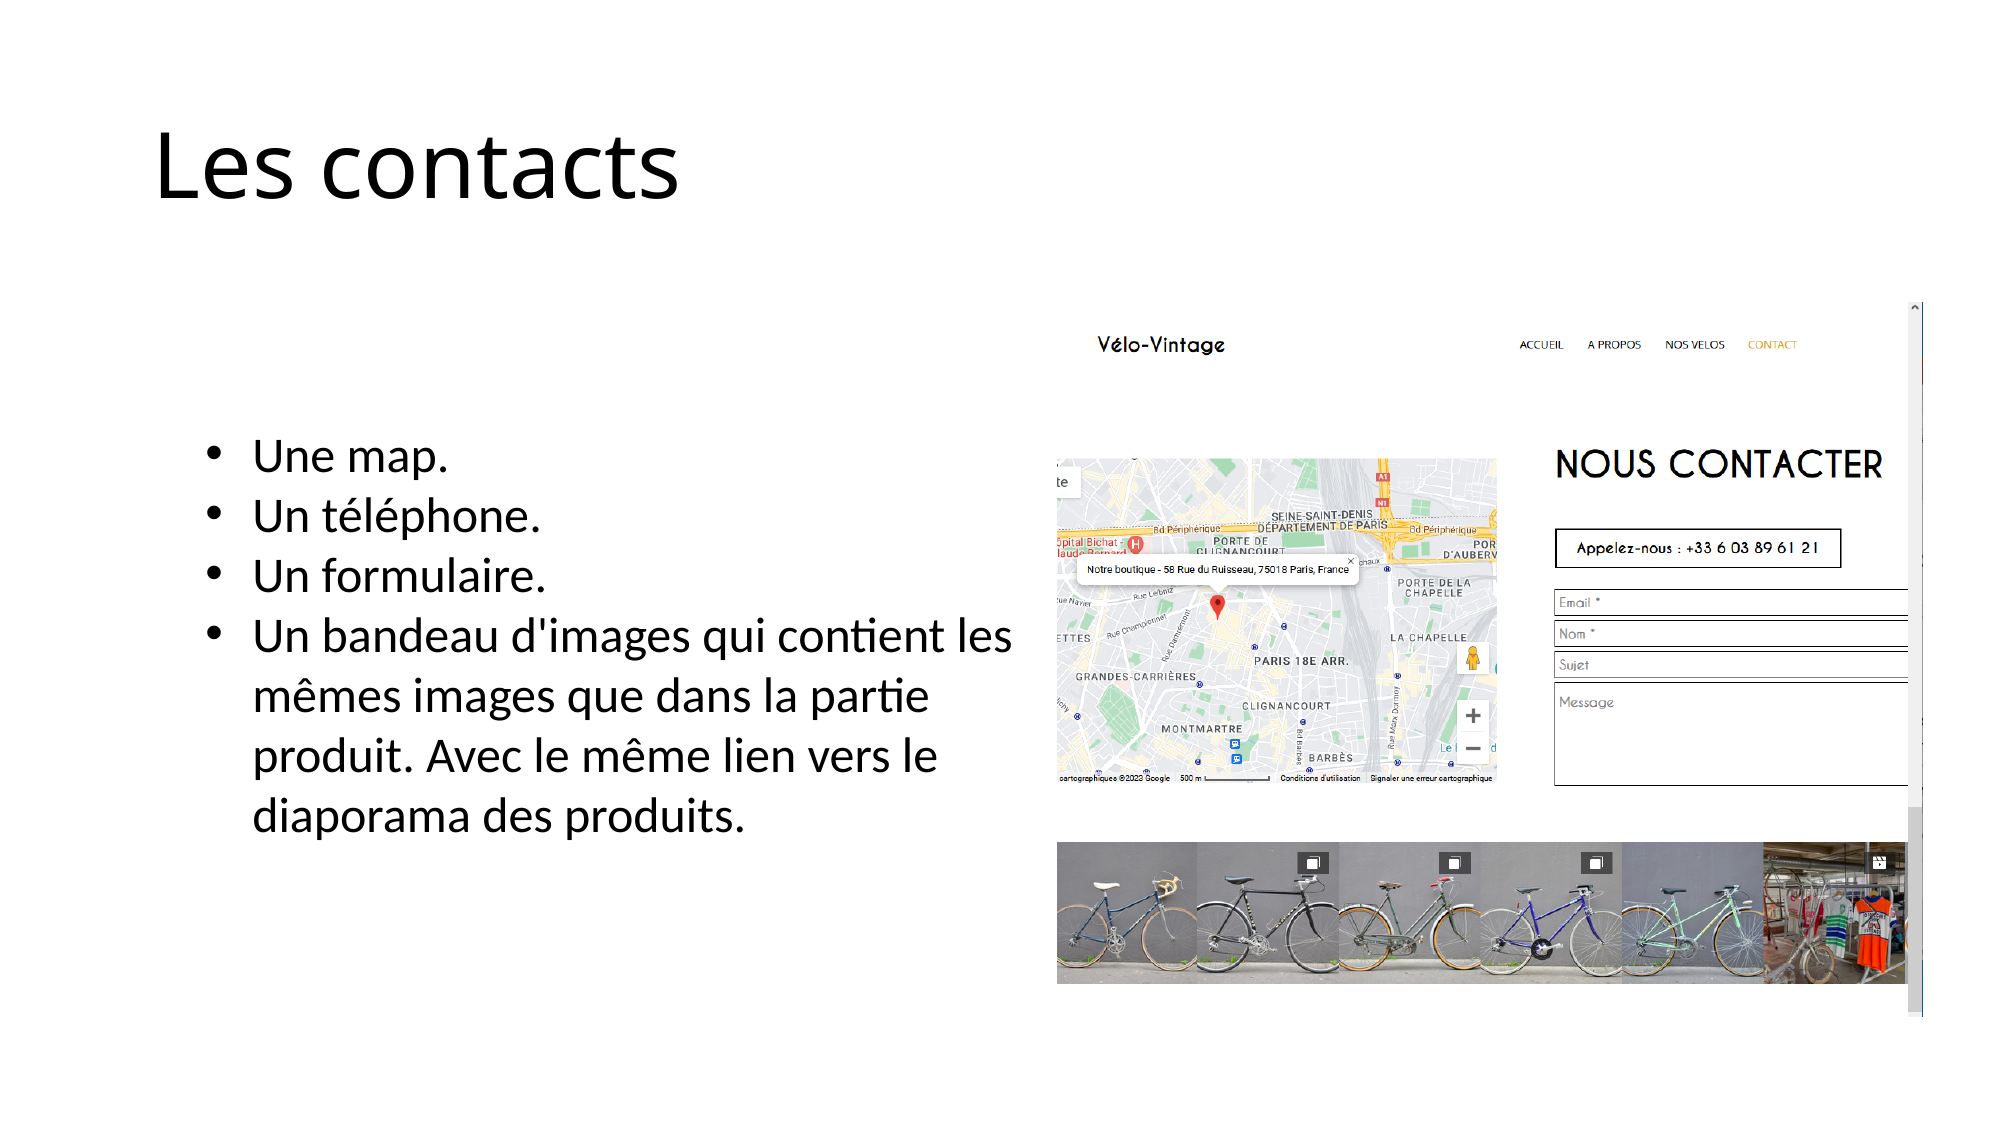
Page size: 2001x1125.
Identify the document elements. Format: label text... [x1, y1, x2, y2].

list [1057, 302, 1923, 1017]
title Les contacts [137, 59, 1863, 278]
text_box Une map. Un téléphone. Un formulaire. Un bandeau d'images qui contient les mêmes images que dans la partie produit. Avec le même lien vers le diaporama des produits. [190, 414, 1030, 850]
